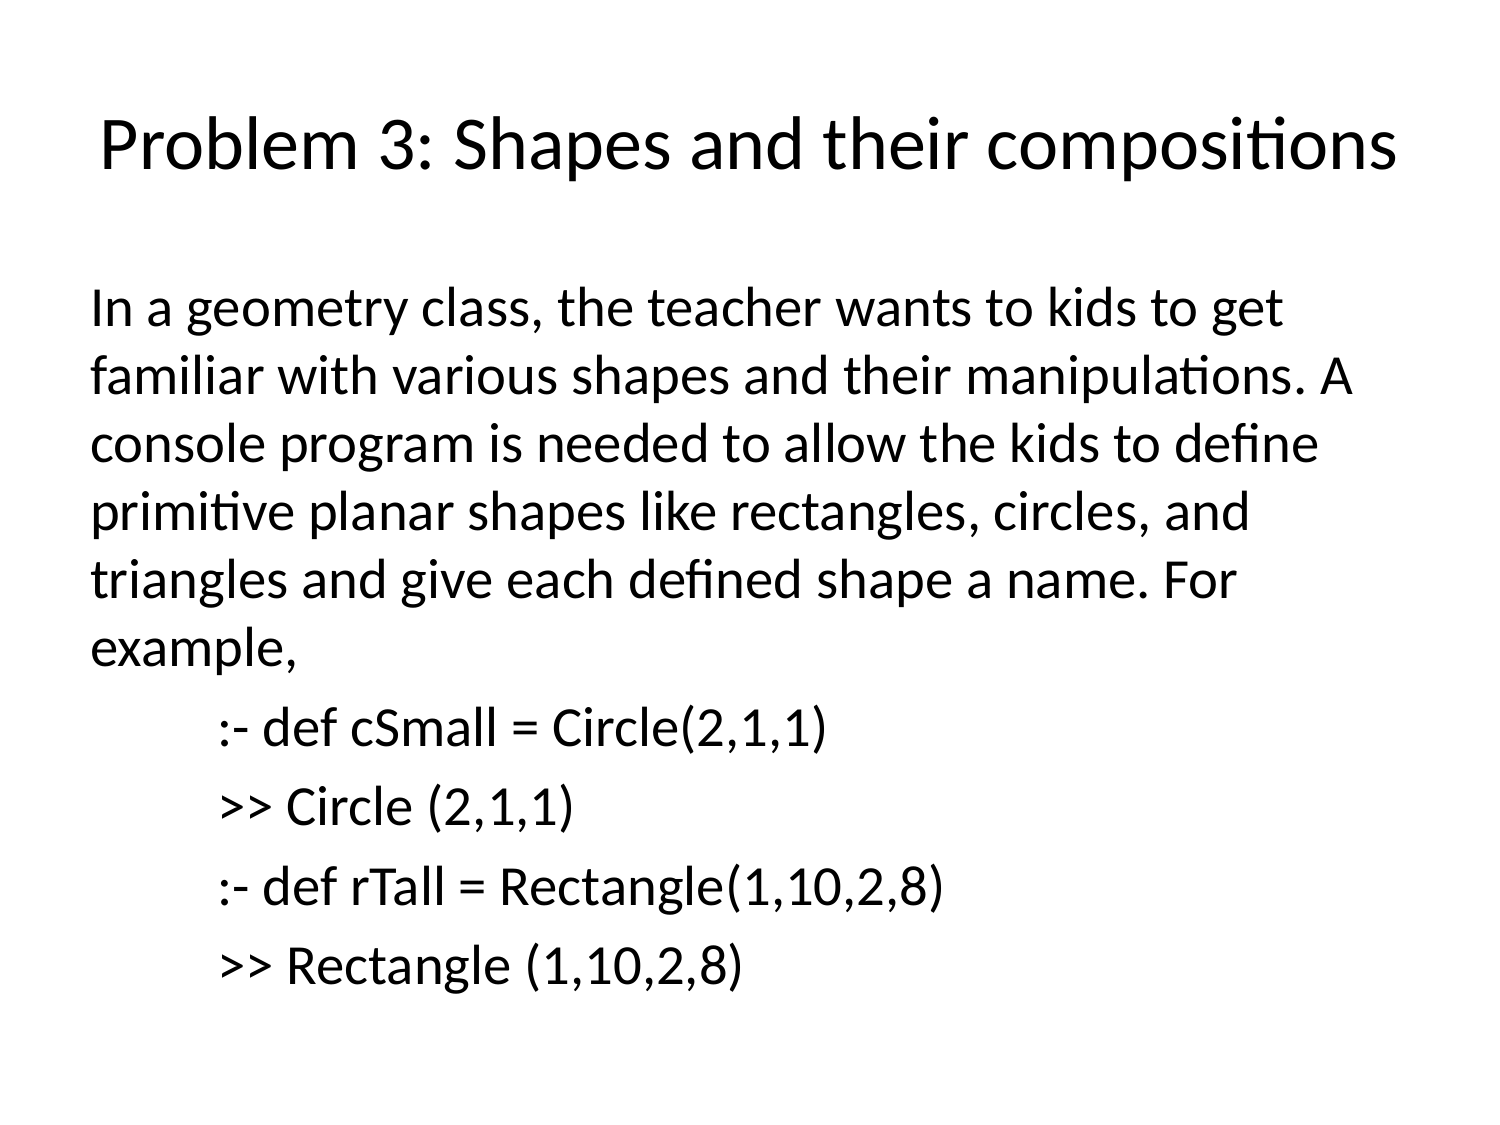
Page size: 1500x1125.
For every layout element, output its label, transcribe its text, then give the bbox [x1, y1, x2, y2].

list In a geometry class, the teacher wants to kids to get familiar with various shapes and their manipulations. A console program is needed to allow the kids to define primitive planar shapes like rectangles, circles, and triangles and give each defined shape a name. For example, :- def cSmall = Circle(2,1,1) >> Circle (2,1,1) :- def rTall = Rectangle(1,10,2,8) >> Rectangle (1,10,2,8) [75, 262, 1425, 1005]
title Problem 3: Shapes and their compositions [75, 45, 1425, 233]
